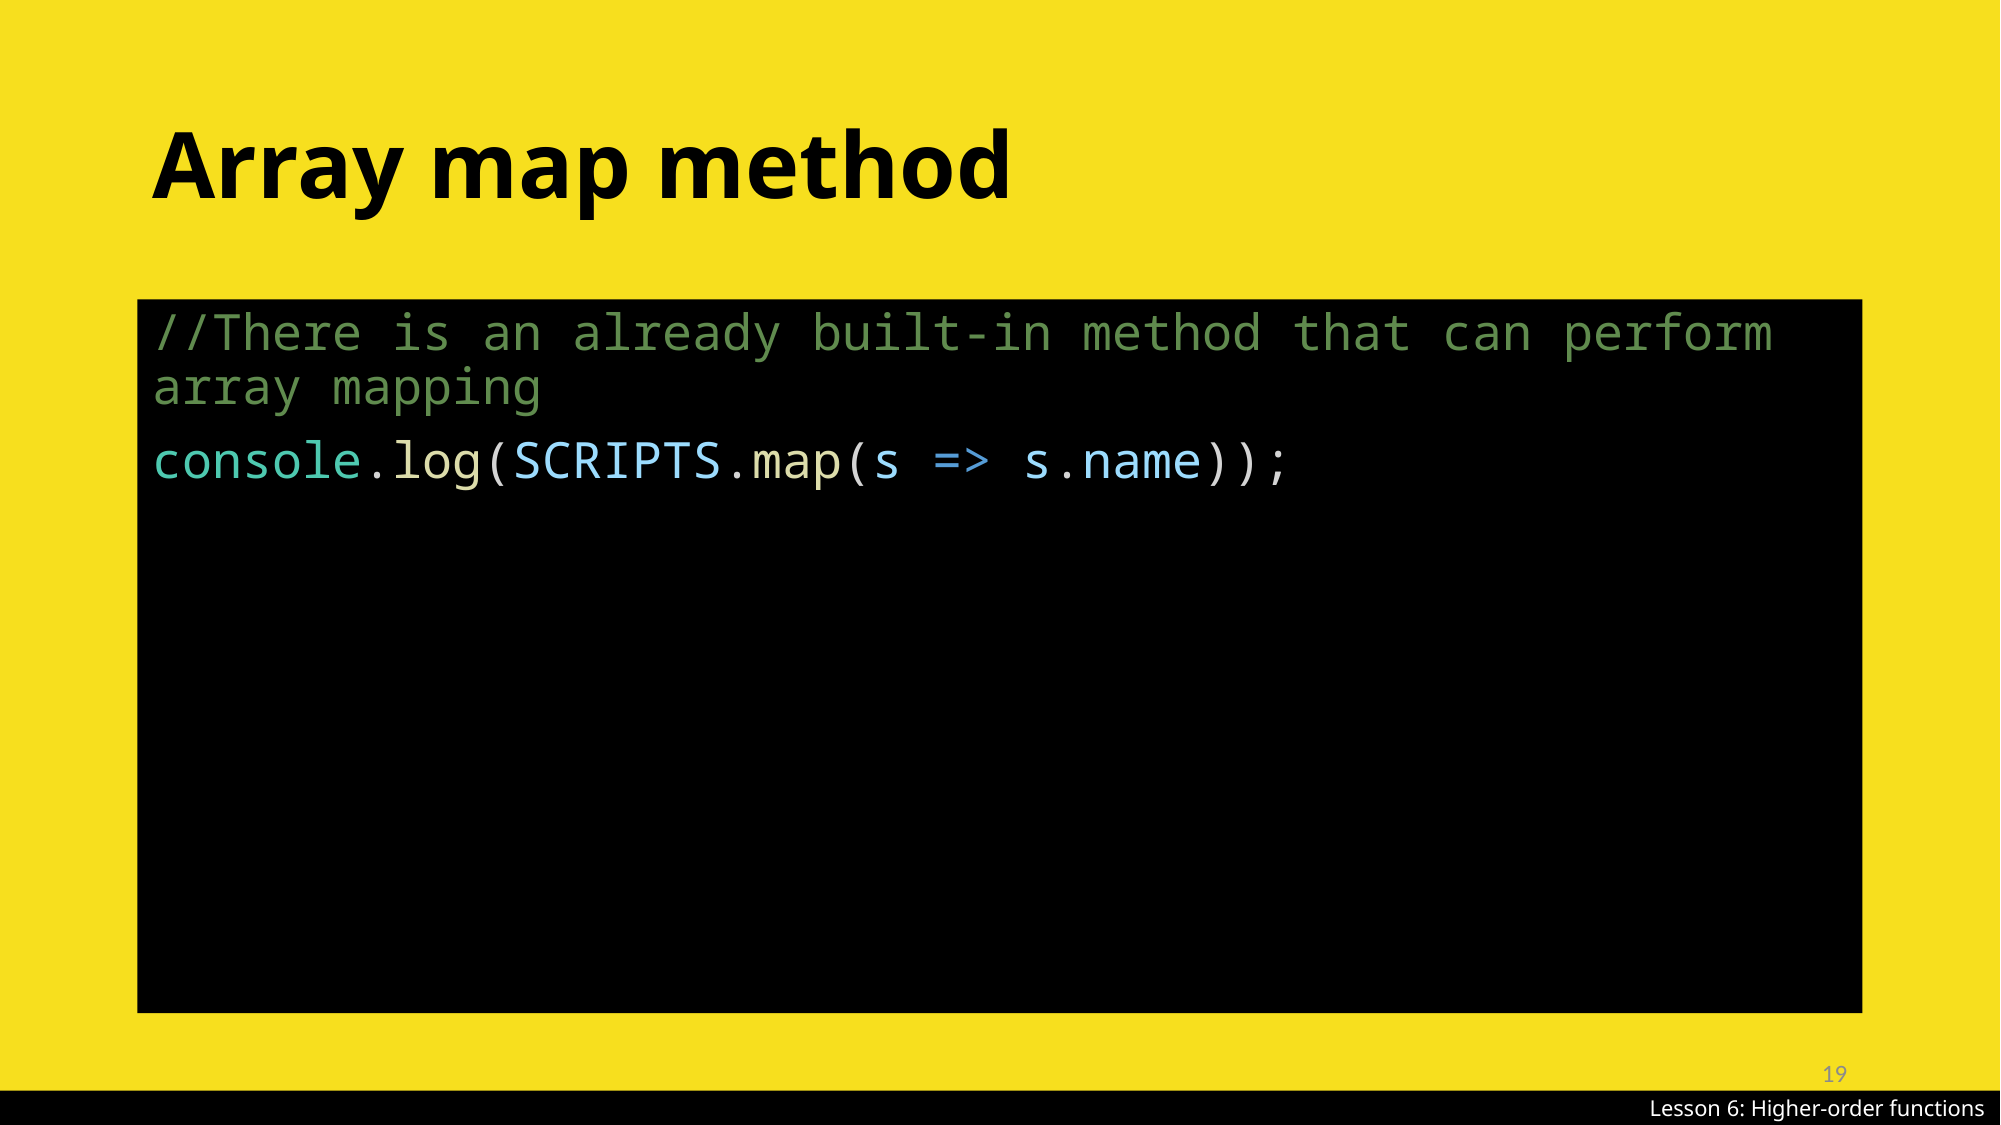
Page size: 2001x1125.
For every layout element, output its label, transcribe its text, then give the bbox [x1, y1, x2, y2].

slide_number 19 [1412, 1042, 1863, 1086]
title Array map method [137, 59, 1863, 278]
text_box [0, 1086, 2000, 1125]
list //There is an already built-in method that can perform array mapping console.log(SCRIPTS.map(s => s.name)); [137, 299, 1863, 1014]
